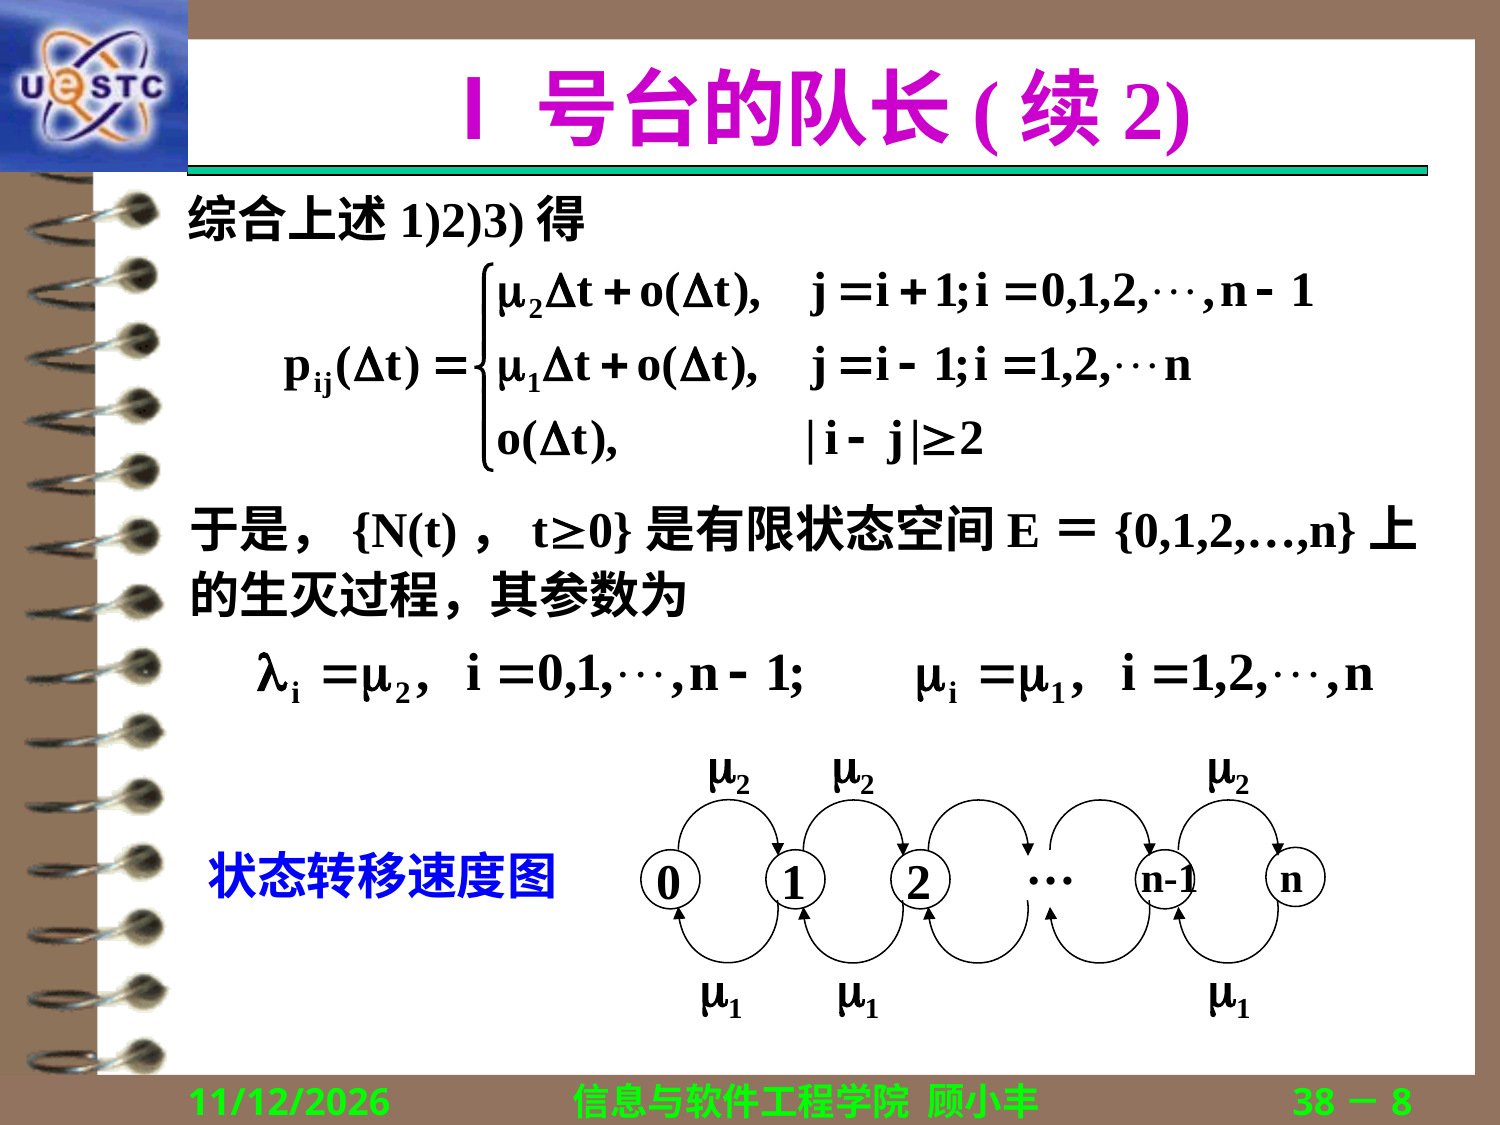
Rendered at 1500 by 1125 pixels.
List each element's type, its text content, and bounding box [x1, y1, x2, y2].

text_box [1052, 925, 1148, 964]
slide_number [187, 1077, 462, 1123]
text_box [678, 724, 779, 856]
picture [0, 0, 194, 1075]
text_box [934, 799, 1023, 825]
slide_number 38－8 [1162, 1077, 1413, 1123]
list 综合上述1)2)3)得 [187, 187, 1450, 248]
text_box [803, 899, 904, 1025]
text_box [640, 826, 1326, 918]
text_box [249, 636, 1386, 713]
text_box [277, 252, 1324, 480]
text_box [678, 899, 779, 1025]
footer 信息与软件工程学院 顾小丰 [462, 1077, 1151, 1123]
text_box 于是，{N(t)，t0}是有限状态空间E＝{0,1,2,…,n}上的生灭过程，其参数为 [174, 484, 1463, 631]
title Ⅰ号台的队长(续2) [200, 56, 1425, 157]
text_box [930, 925, 1027, 964]
text_box [1056, 799, 1144, 825]
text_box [1178, 724, 1279, 857]
text_box 状态转移速度图 [192, 837, 573, 913]
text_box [803, 724, 904, 857]
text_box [1178, 899, 1279, 1025]
